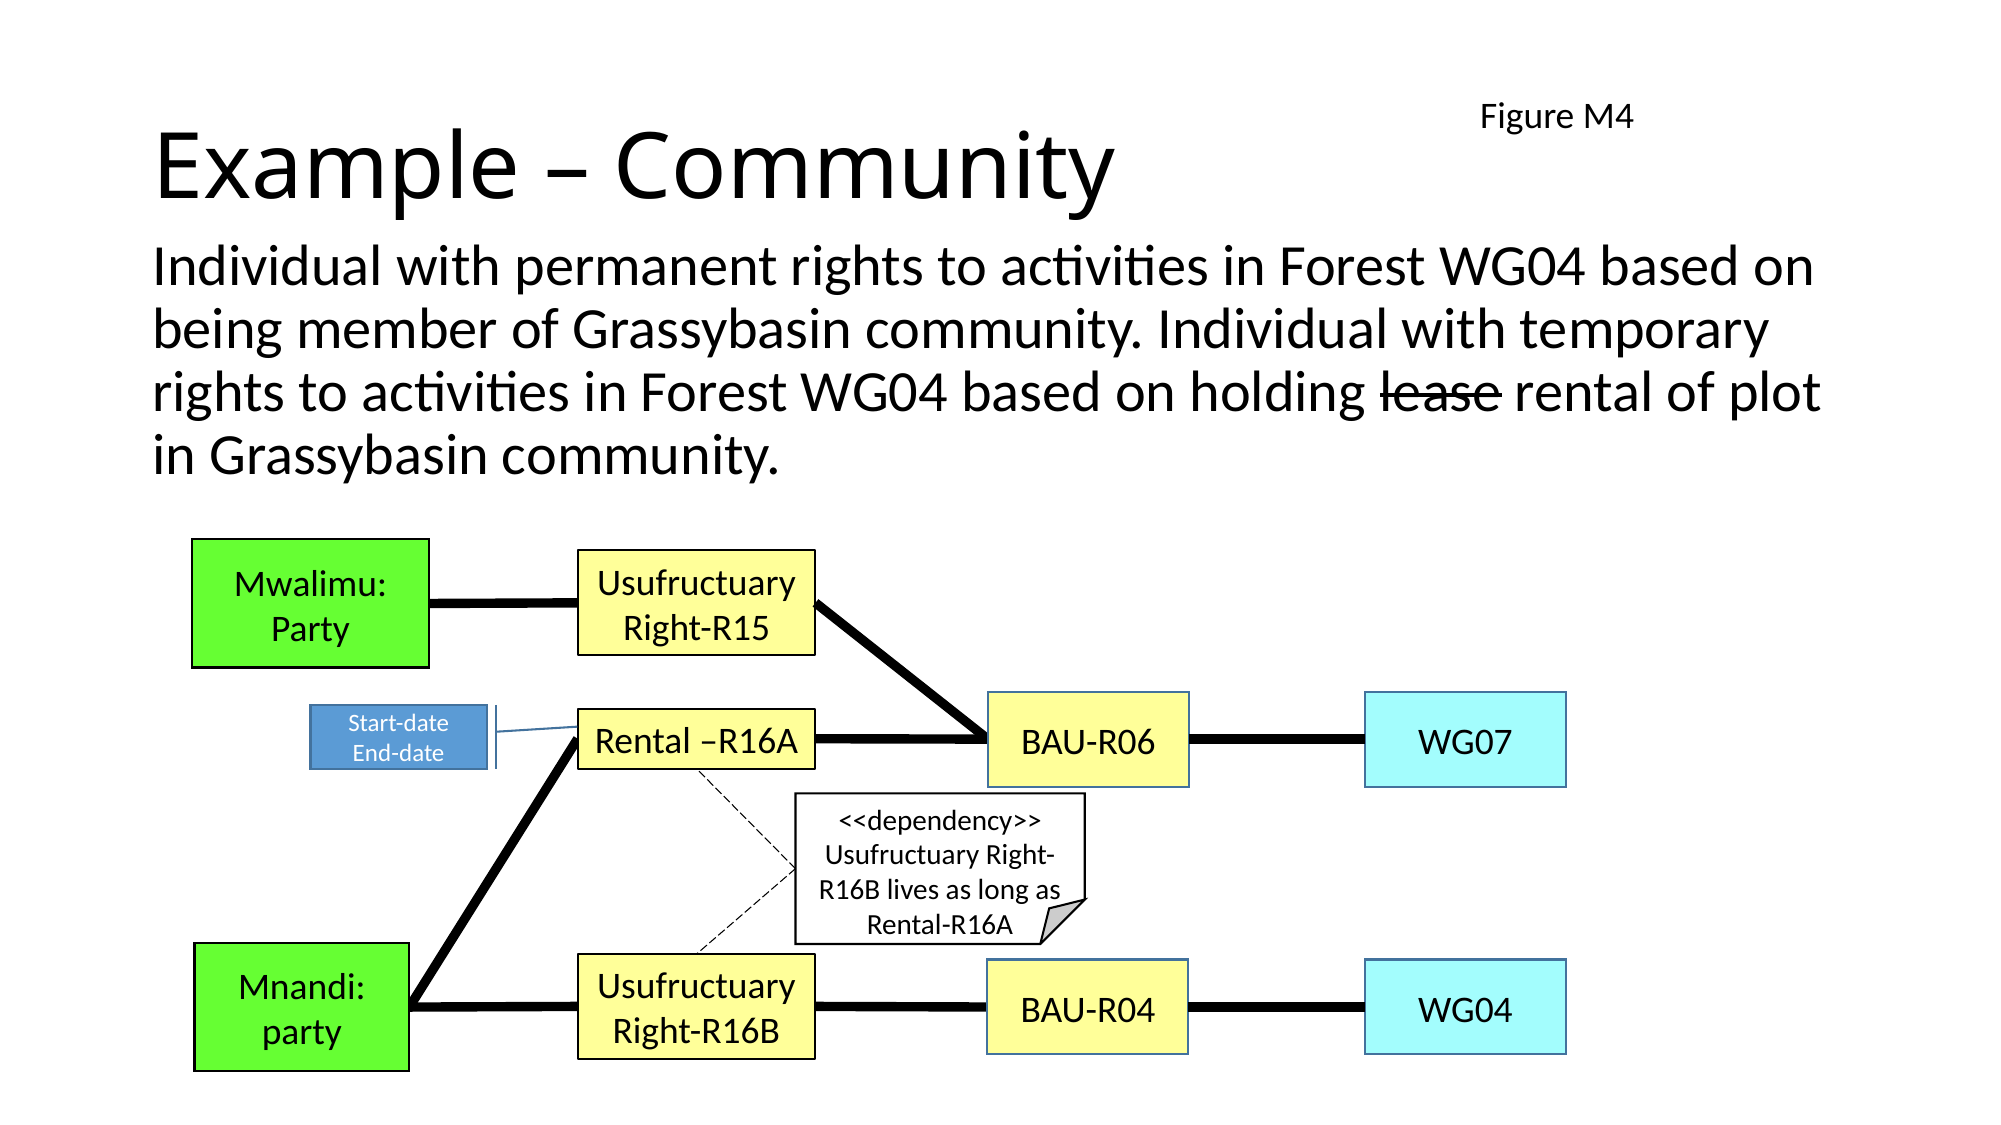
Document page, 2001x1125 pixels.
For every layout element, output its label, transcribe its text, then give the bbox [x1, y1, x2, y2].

text_box Figure M4 [1465, 83, 1730, 143]
title Example – Community [137, 59, 1863, 227]
list Individual with permanent rights to activities in Forest WG04 based on being member of Grassybasin community. Individual with temporary rights to activities in Forest WG04 based on holding lease rental of plot in Grassybasin community. [137, 227, 1863, 1014]
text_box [191, 539, 1566, 1072]
